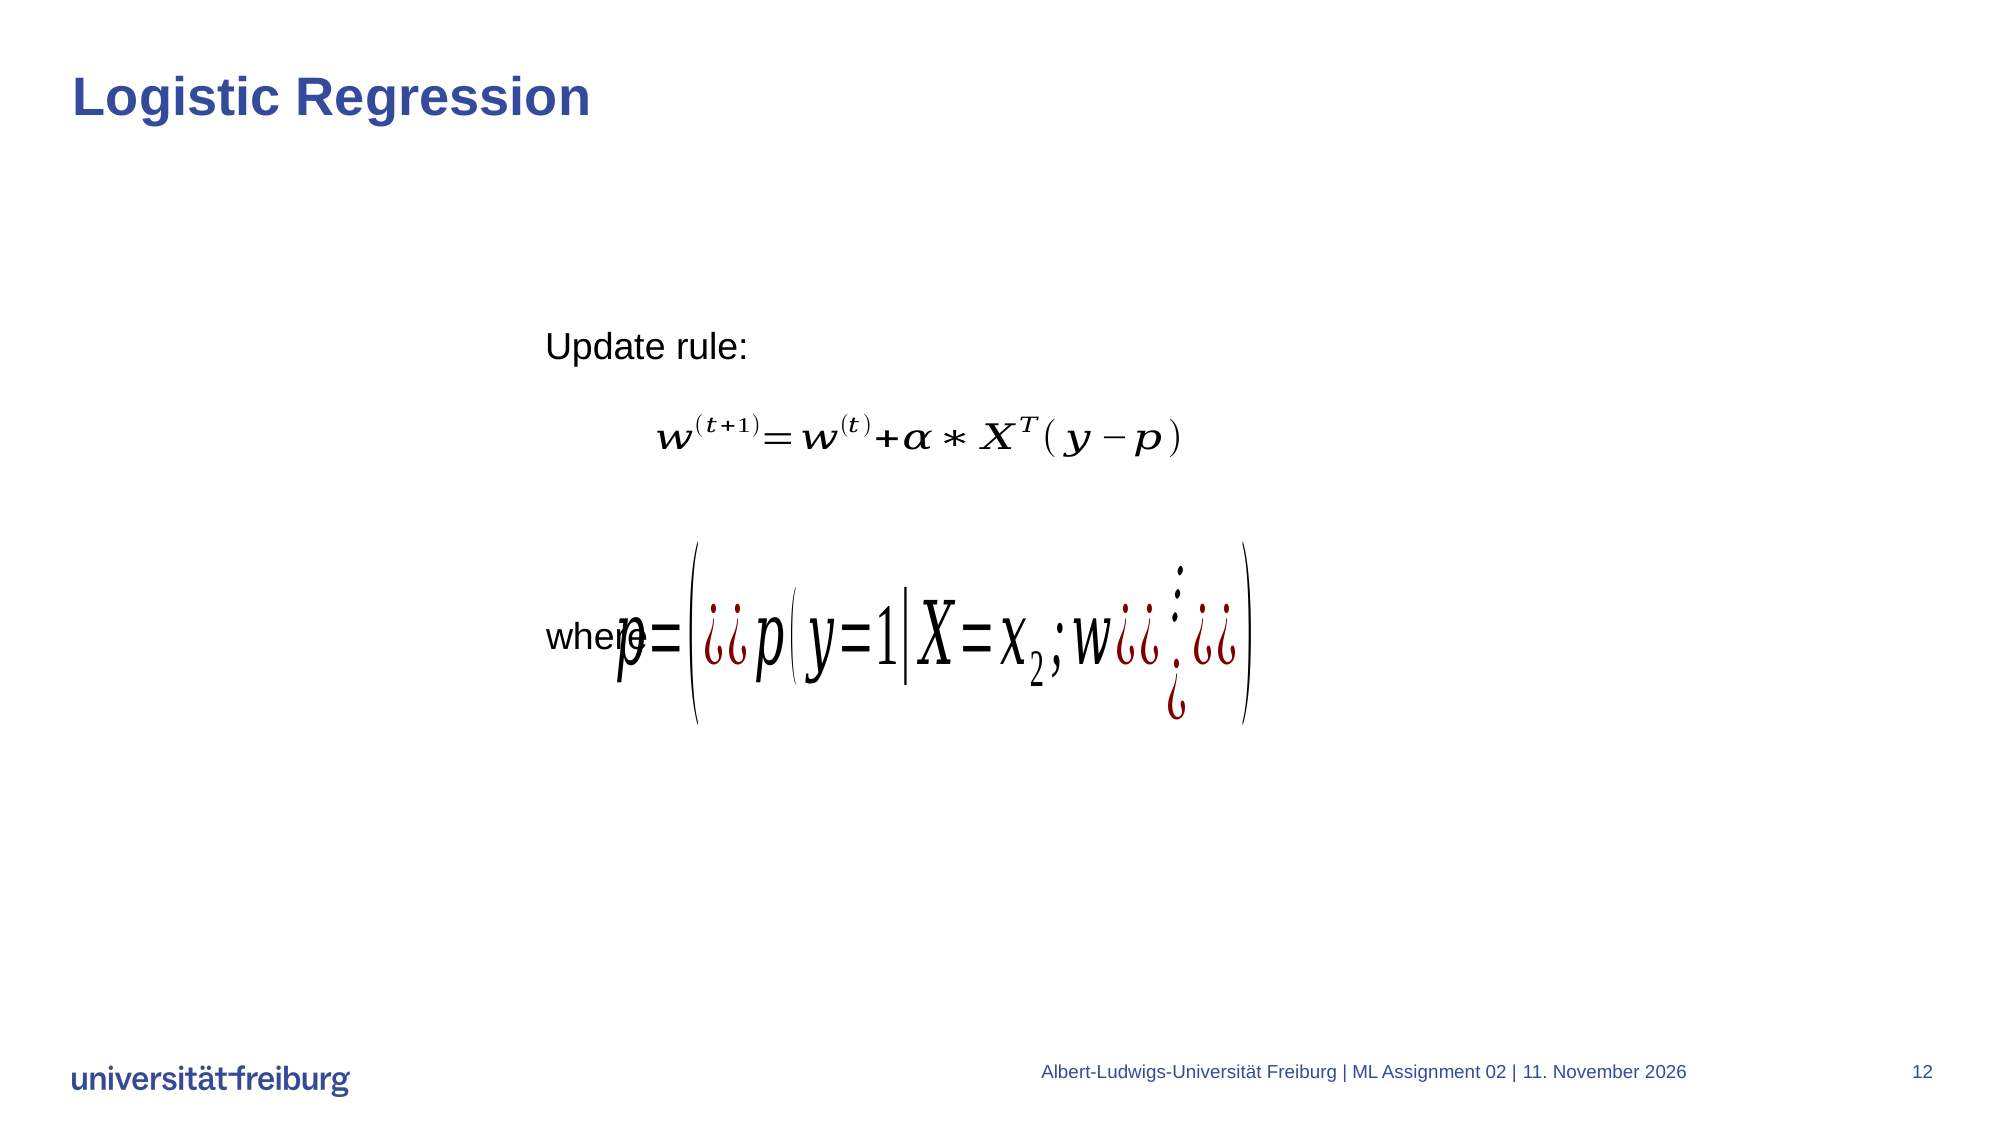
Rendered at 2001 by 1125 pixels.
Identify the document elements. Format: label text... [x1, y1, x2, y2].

title Logistic Regression [72, 59, 1933, 278]
picture [72, 1065, 351, 1097]
slide_number 12 [1873, 1060, 1933, 1090]
text_box where [531, 604, 663, 665]
text_box Update rule: [530, 314, 860, 375]
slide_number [1517, 1060, 1754, 1090]
footer Albert-Ludwigs-Universität Freiburg | ML Assignment 02 | [488, 1060, 1517, 1090]
